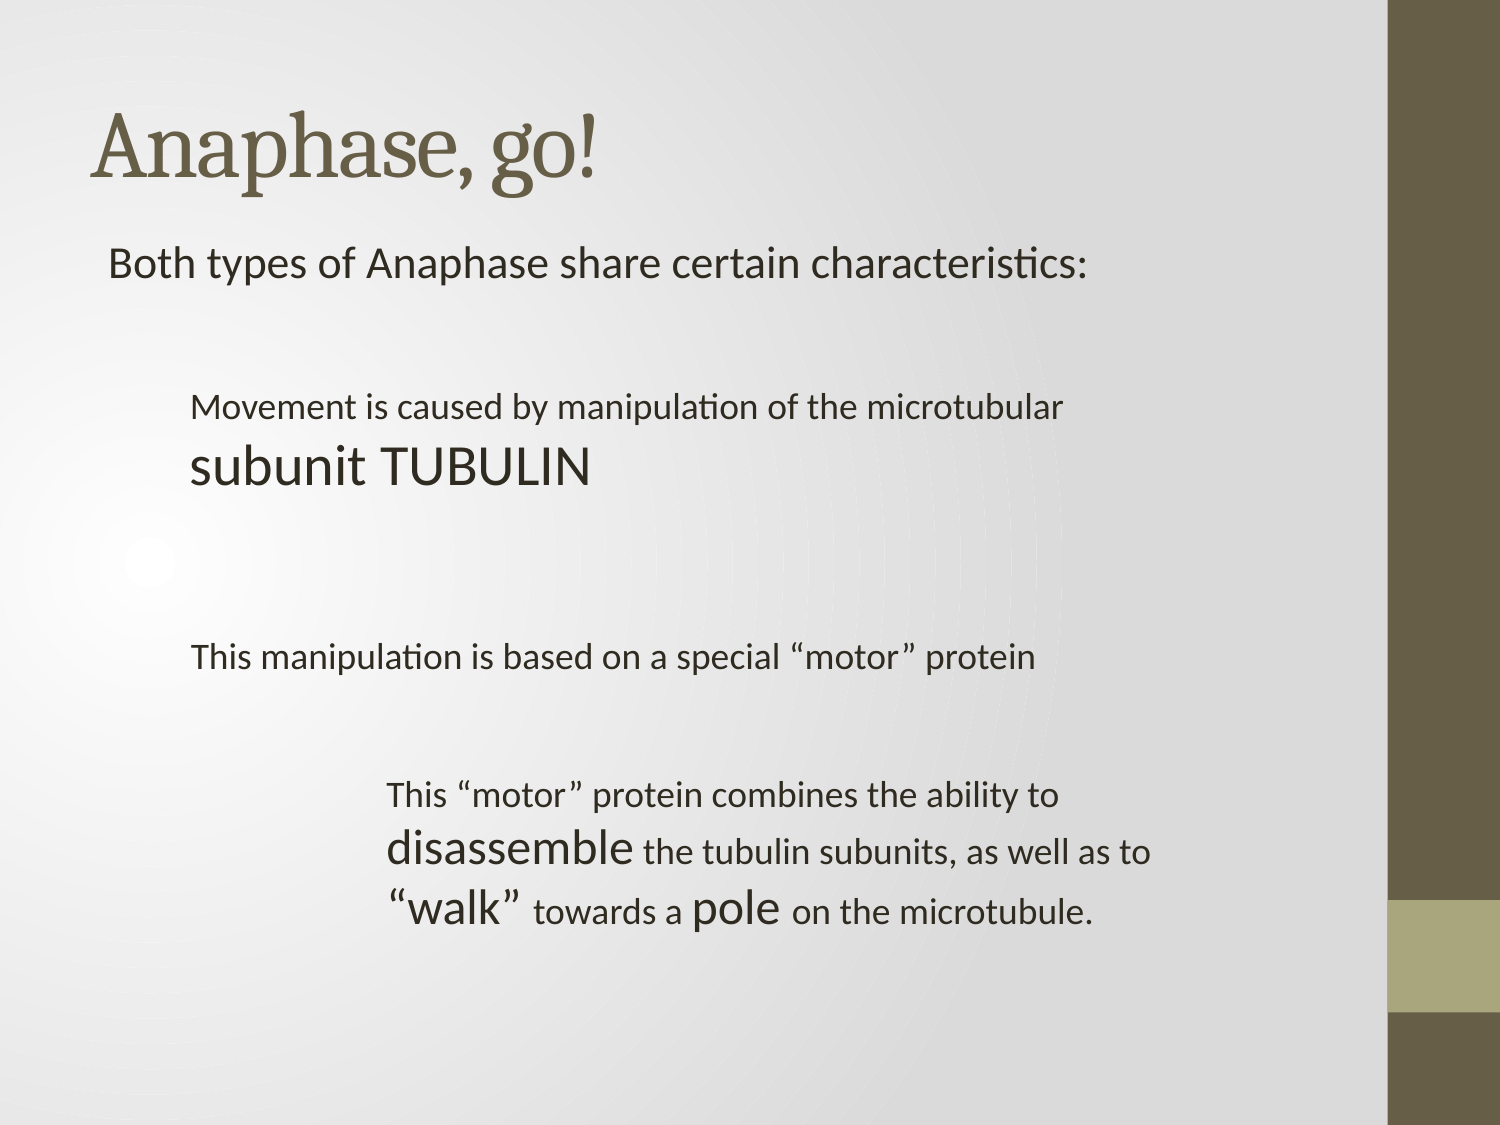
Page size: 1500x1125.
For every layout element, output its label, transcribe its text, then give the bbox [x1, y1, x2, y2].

text_box Movement is caused by manipulation of the microtubular subunit TUBULIN [174, 375, 1263, 505]
text_box This manipulation is based on a special “motor” protein [175, 624, 1276, 685]
title Anaphase, go! [75, 45, 1325, 224]
text_box This “motor” protein combines the ability to disassemble the tubulin subunits, as well as to “walk” towards a pole on the microtubule. [371, 762, 1259, 943]
list Both types of Anaphase share certain characteristics: [74, 224, 1325, 325]
